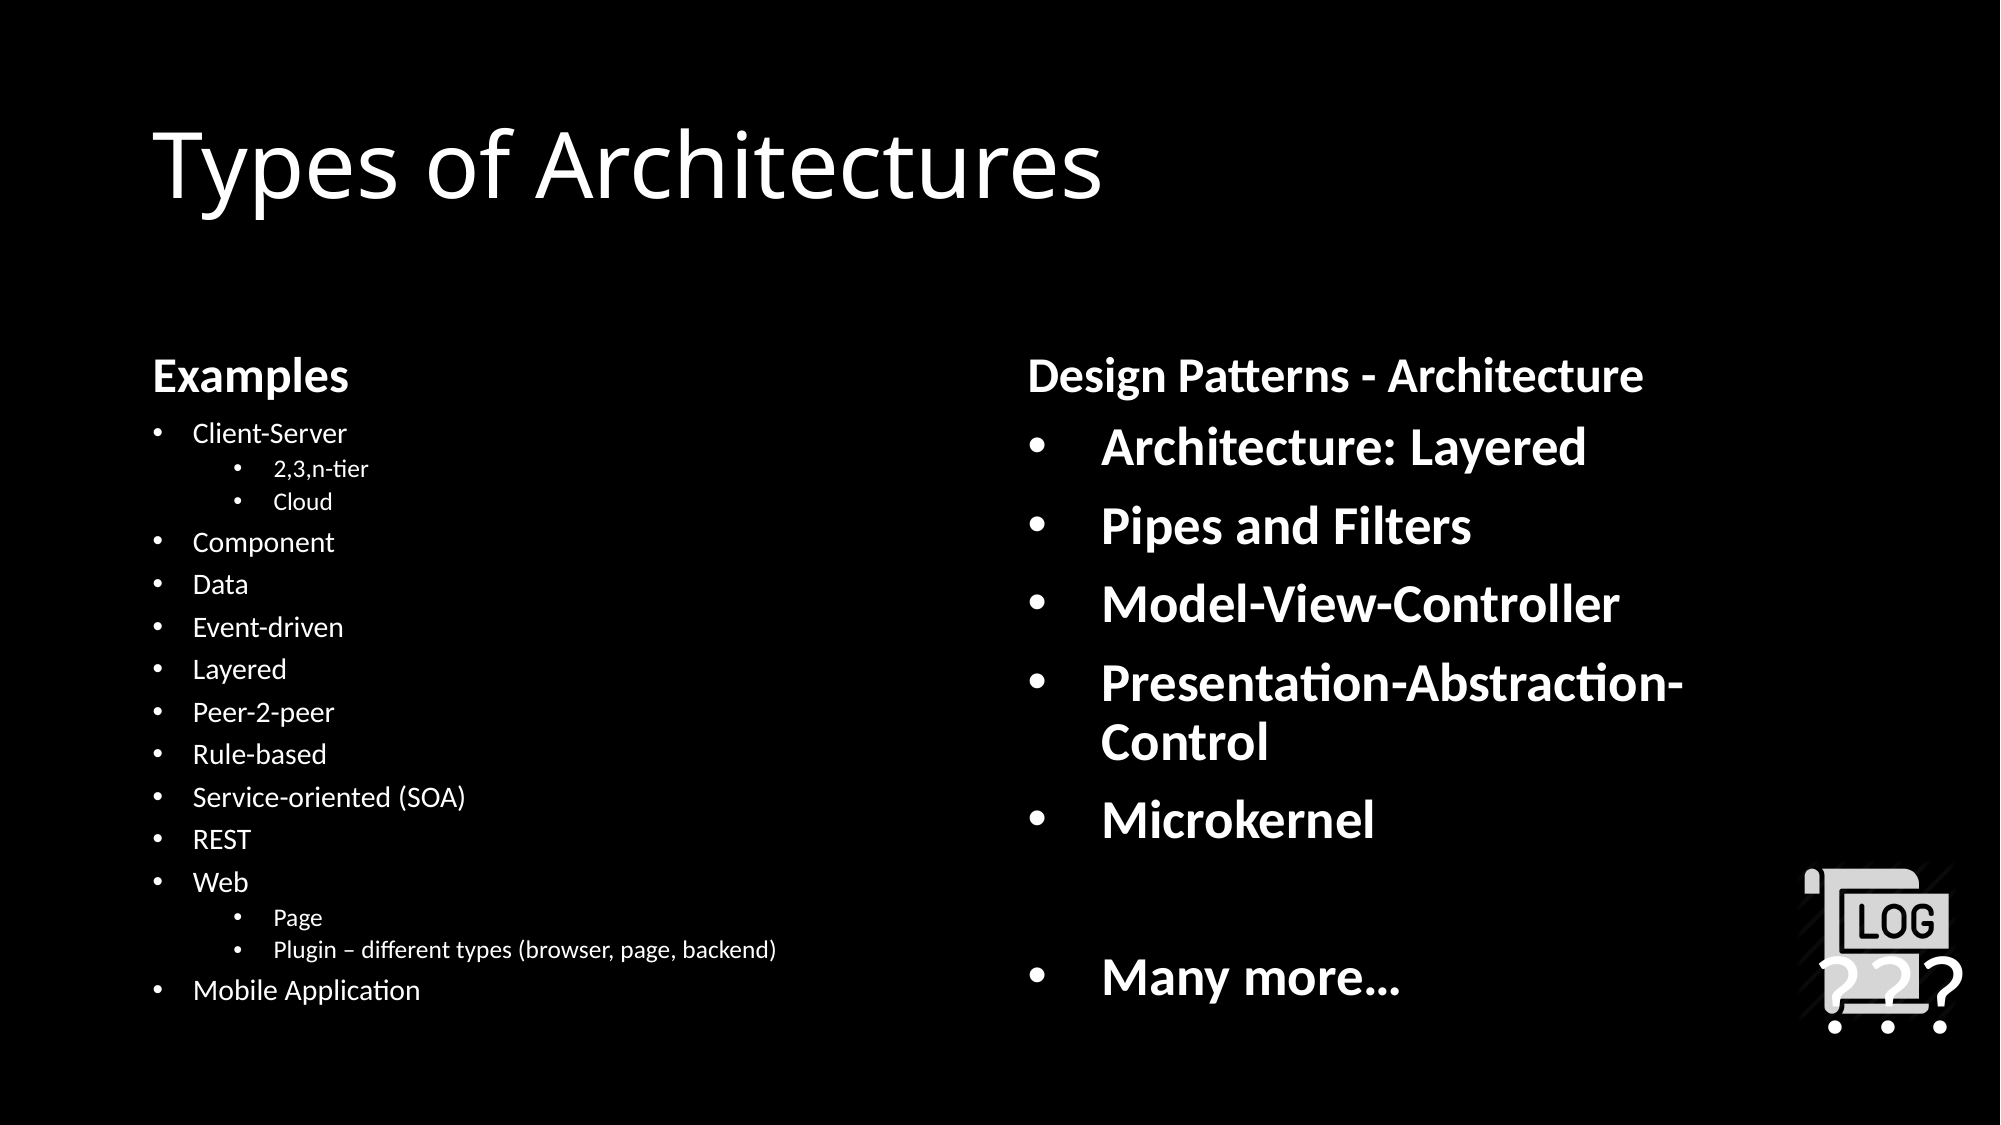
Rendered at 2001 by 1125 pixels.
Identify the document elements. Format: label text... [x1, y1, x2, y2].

title Types of Architectures [137, 59, 1863, 278]
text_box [1797, 861, 1986, 1066]
list Design Patterns - Architecture [1012, 275, 1863, 410]
list Architecture: Layered Pipes and Filters Model-View-Controller Presentation-Abstraction-Control Microkernel Many more… [1012, 410, 1863, 1016]
list Client-Server 2,3,n-tier Cloud Component Data Event-driven Layered Peer-2-peer Rule-based Service-oriented (SOA) REST Web Page Plugin – different types (browser, page, backend) Mobile Application [137, 410, 984, 1016]
list Examples [137, 275, 984, 410]
